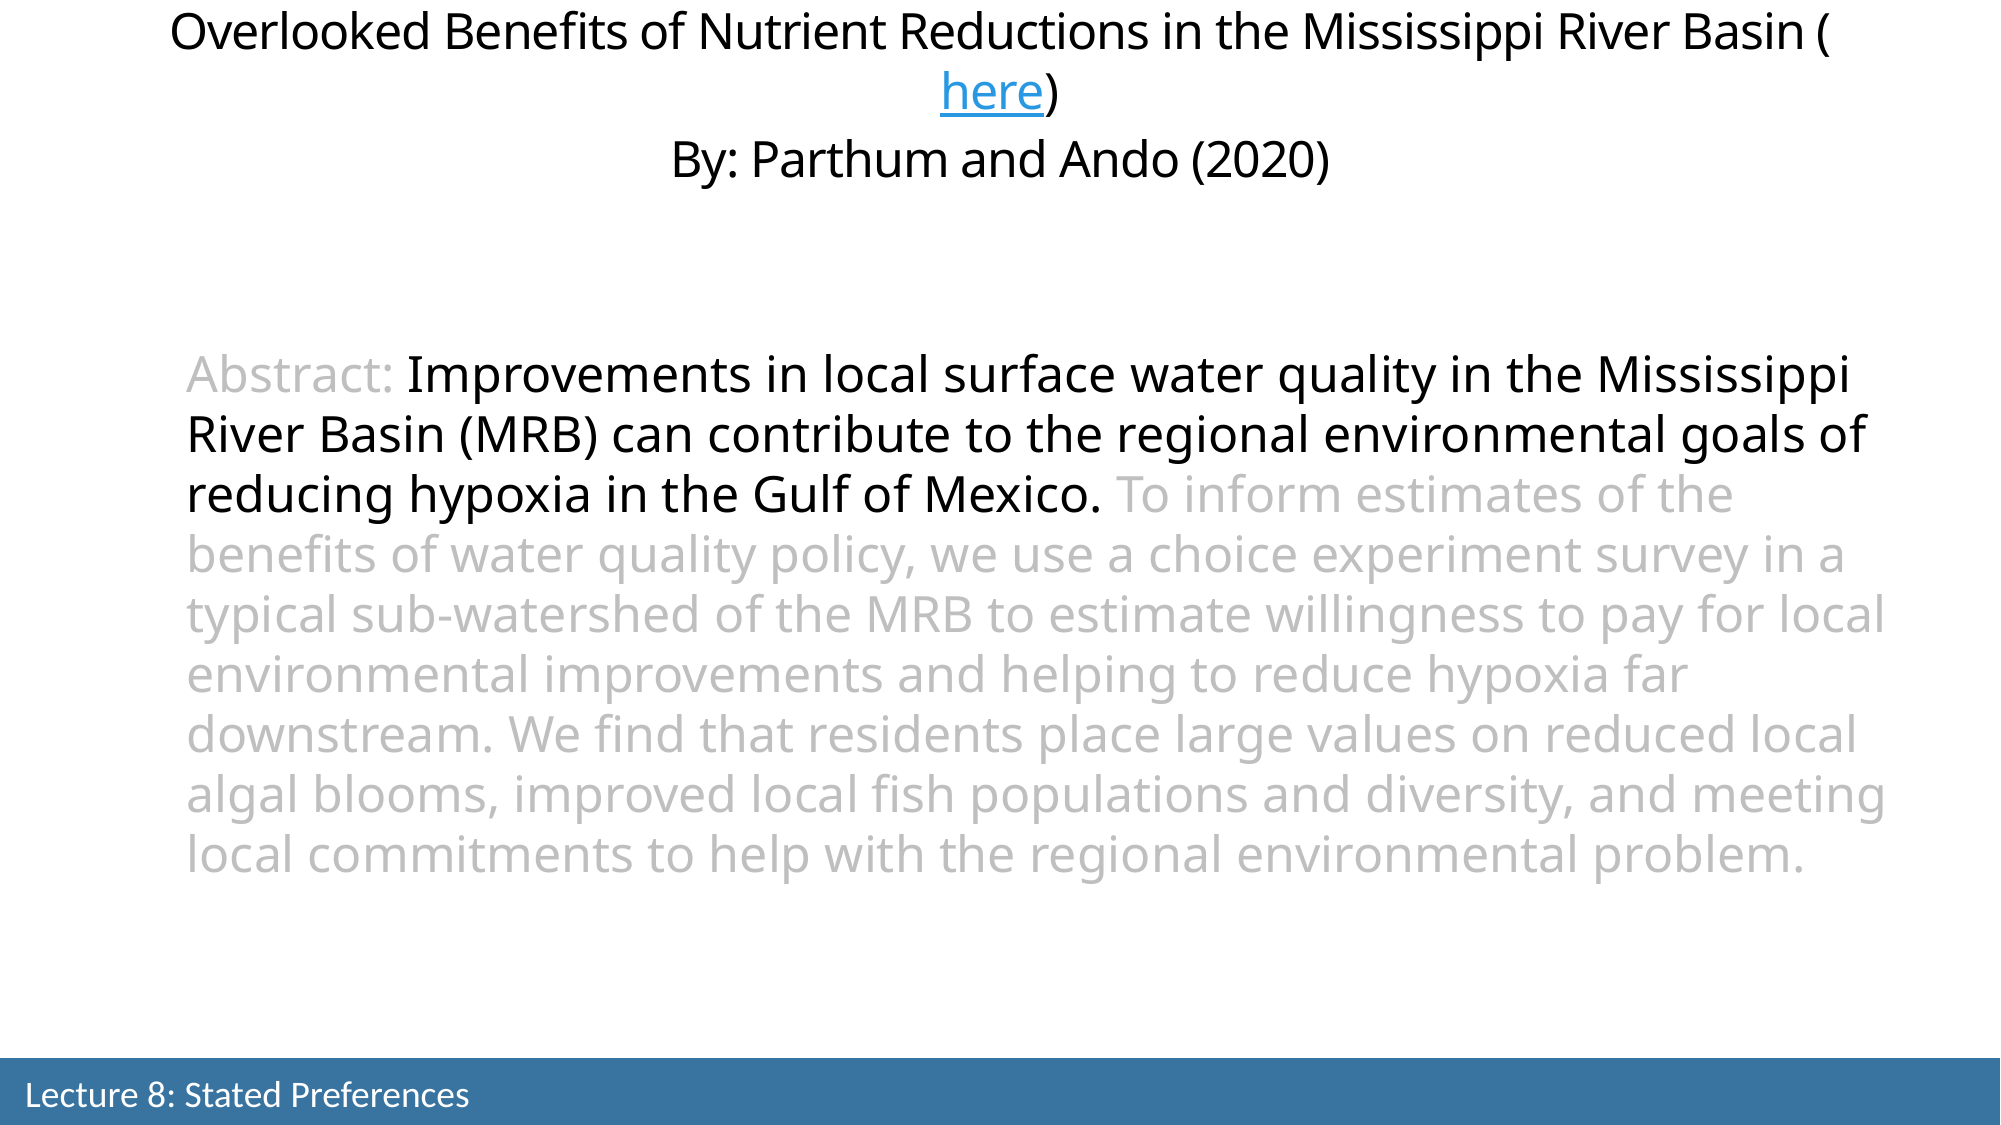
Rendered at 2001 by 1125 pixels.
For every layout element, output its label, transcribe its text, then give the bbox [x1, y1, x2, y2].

text_box Overlooked Benefits of Nutrient Reductions in the Mississippi River Basin (here) By: Parthum and Ando (2020) [126, 71, 1874, 195]
text_box Abstract: Improvements in local surface water quality in the Mississippi River Basin (MRB) can contribute to the regional environmental goals of reducing hypoxia in the Gulf of Mexico. To inform estimates of the benefits of water quality policy, we use a choice experiment survey in a typical sub-watershed of the MRB to estimate willingness to pay for local environmental improvements and helping to reduce hypoxia far downstream. We find that residents place large values on reduced local algal blooms, improved local fish populations and diversity, and meeting local commitments to help with the regional environmental problem. [97, 335, 1903, 890]
